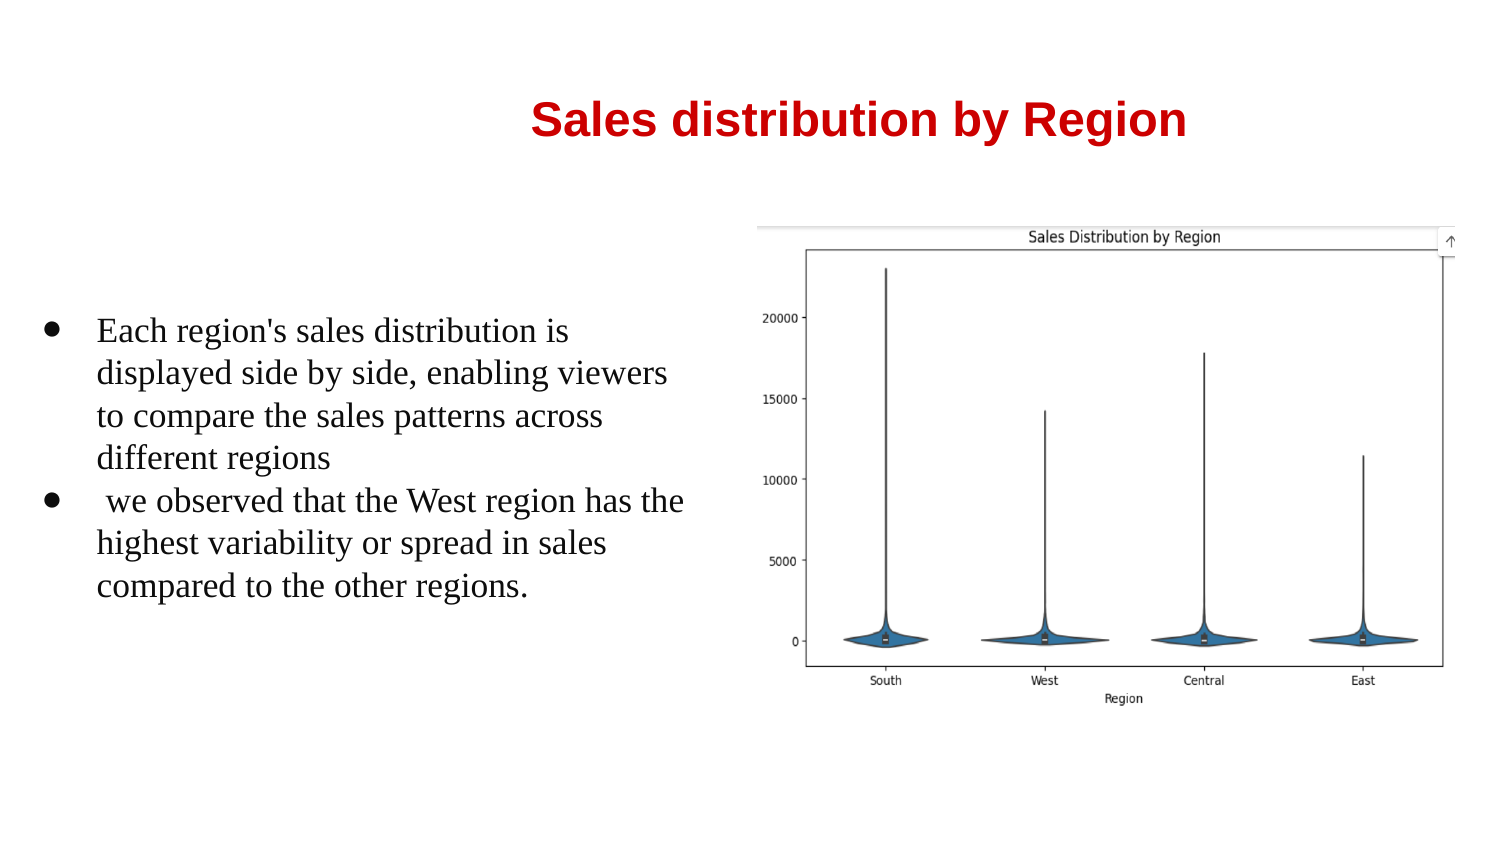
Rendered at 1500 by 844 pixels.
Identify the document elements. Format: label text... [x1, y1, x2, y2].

title Sales distribution by Region [51, 72, 1449, 167]
picture [757, 224, 1455, 709]
text_box Each region's sales distribution is displayed side by side, enabling viewers to compare the sales patterns across different regions we observed that the West region has the highest variability or spread in sales compared to the other regions. [6, 291, 711, 709]
